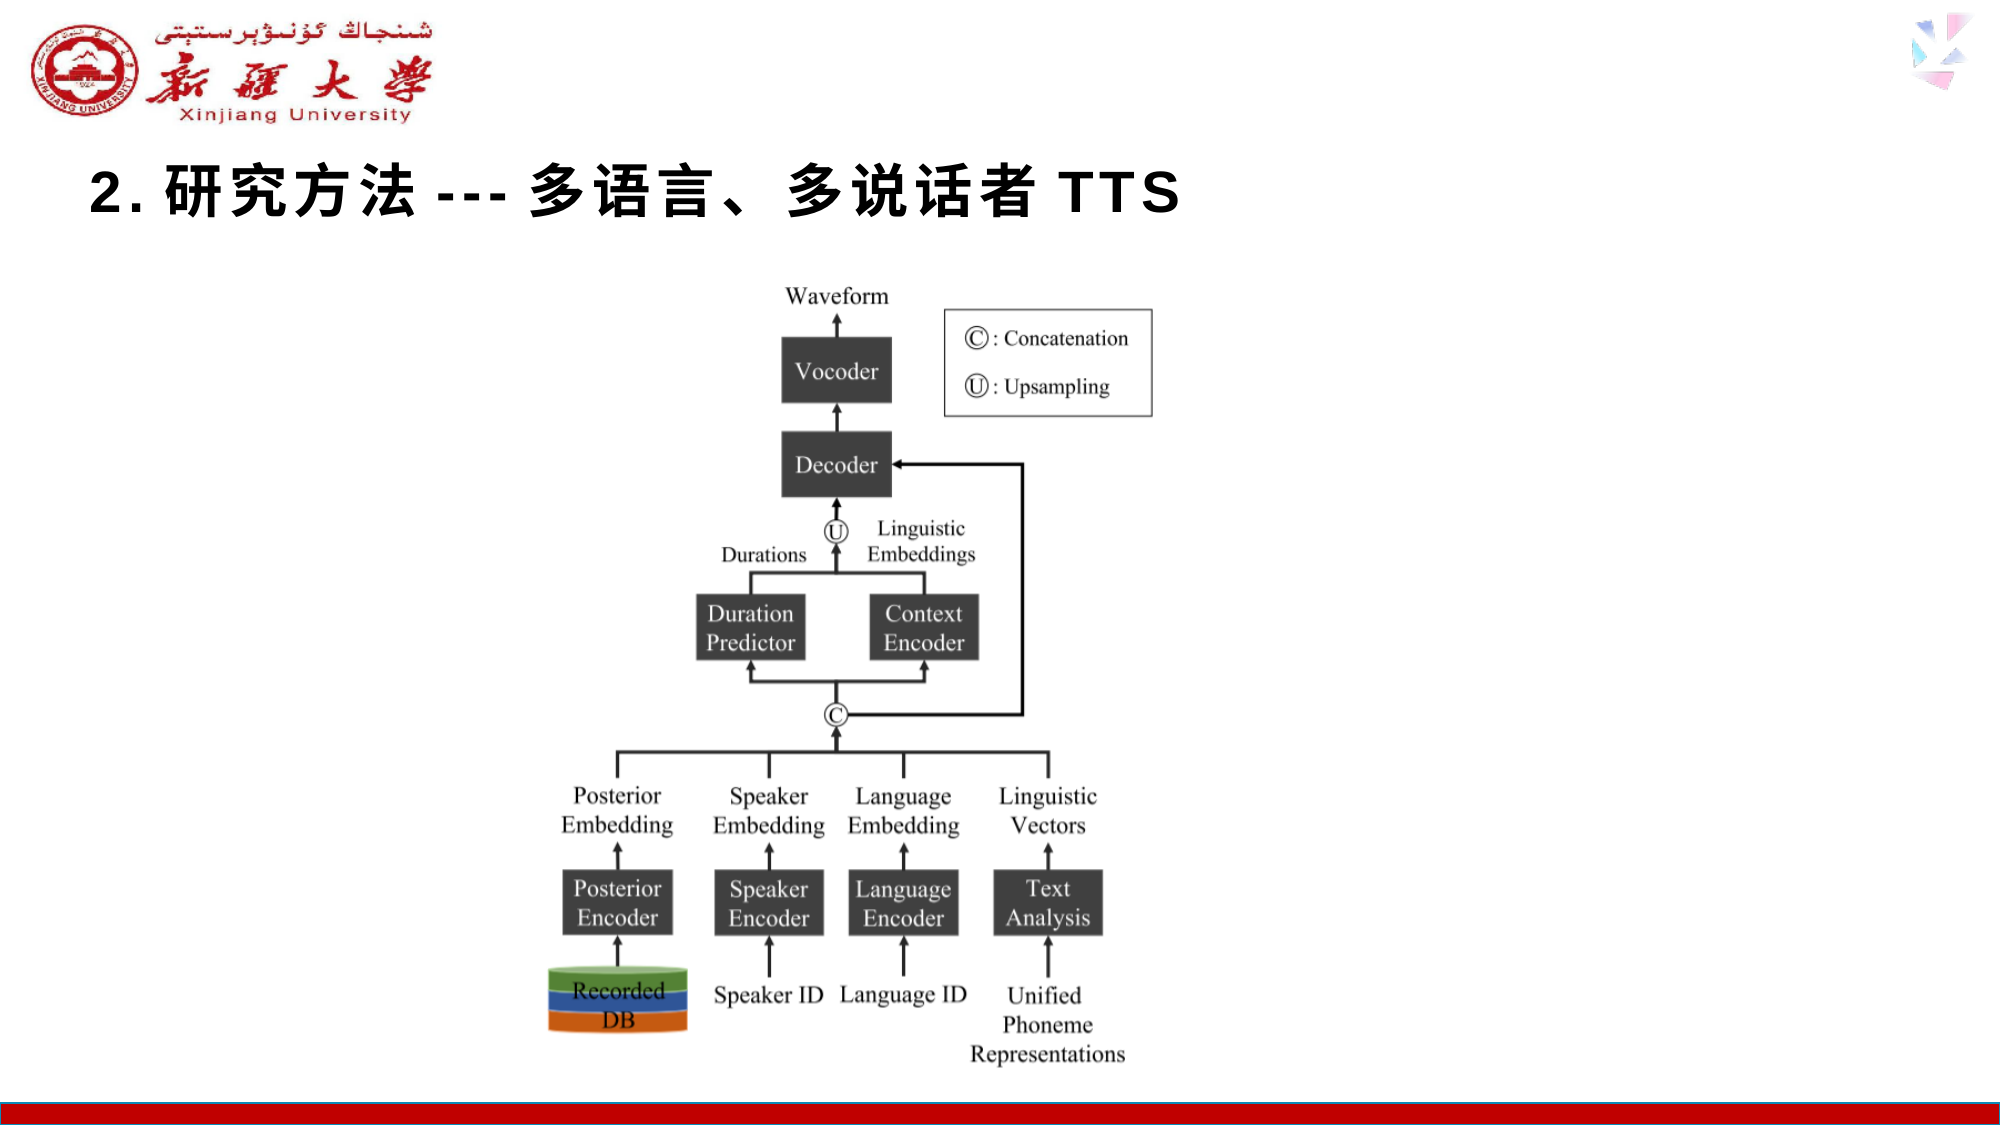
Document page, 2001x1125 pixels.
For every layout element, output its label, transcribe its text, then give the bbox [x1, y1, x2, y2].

picture [0, 0, 482, 143]
picture [526, 246, 1176, 1078]
text_box 2.研究方法---多语言、多说话者TTS [74, 130, 1875, 247]
text_box [0, 1102, 2000, 1125]
picture [1881, 0, 2000, 101]
